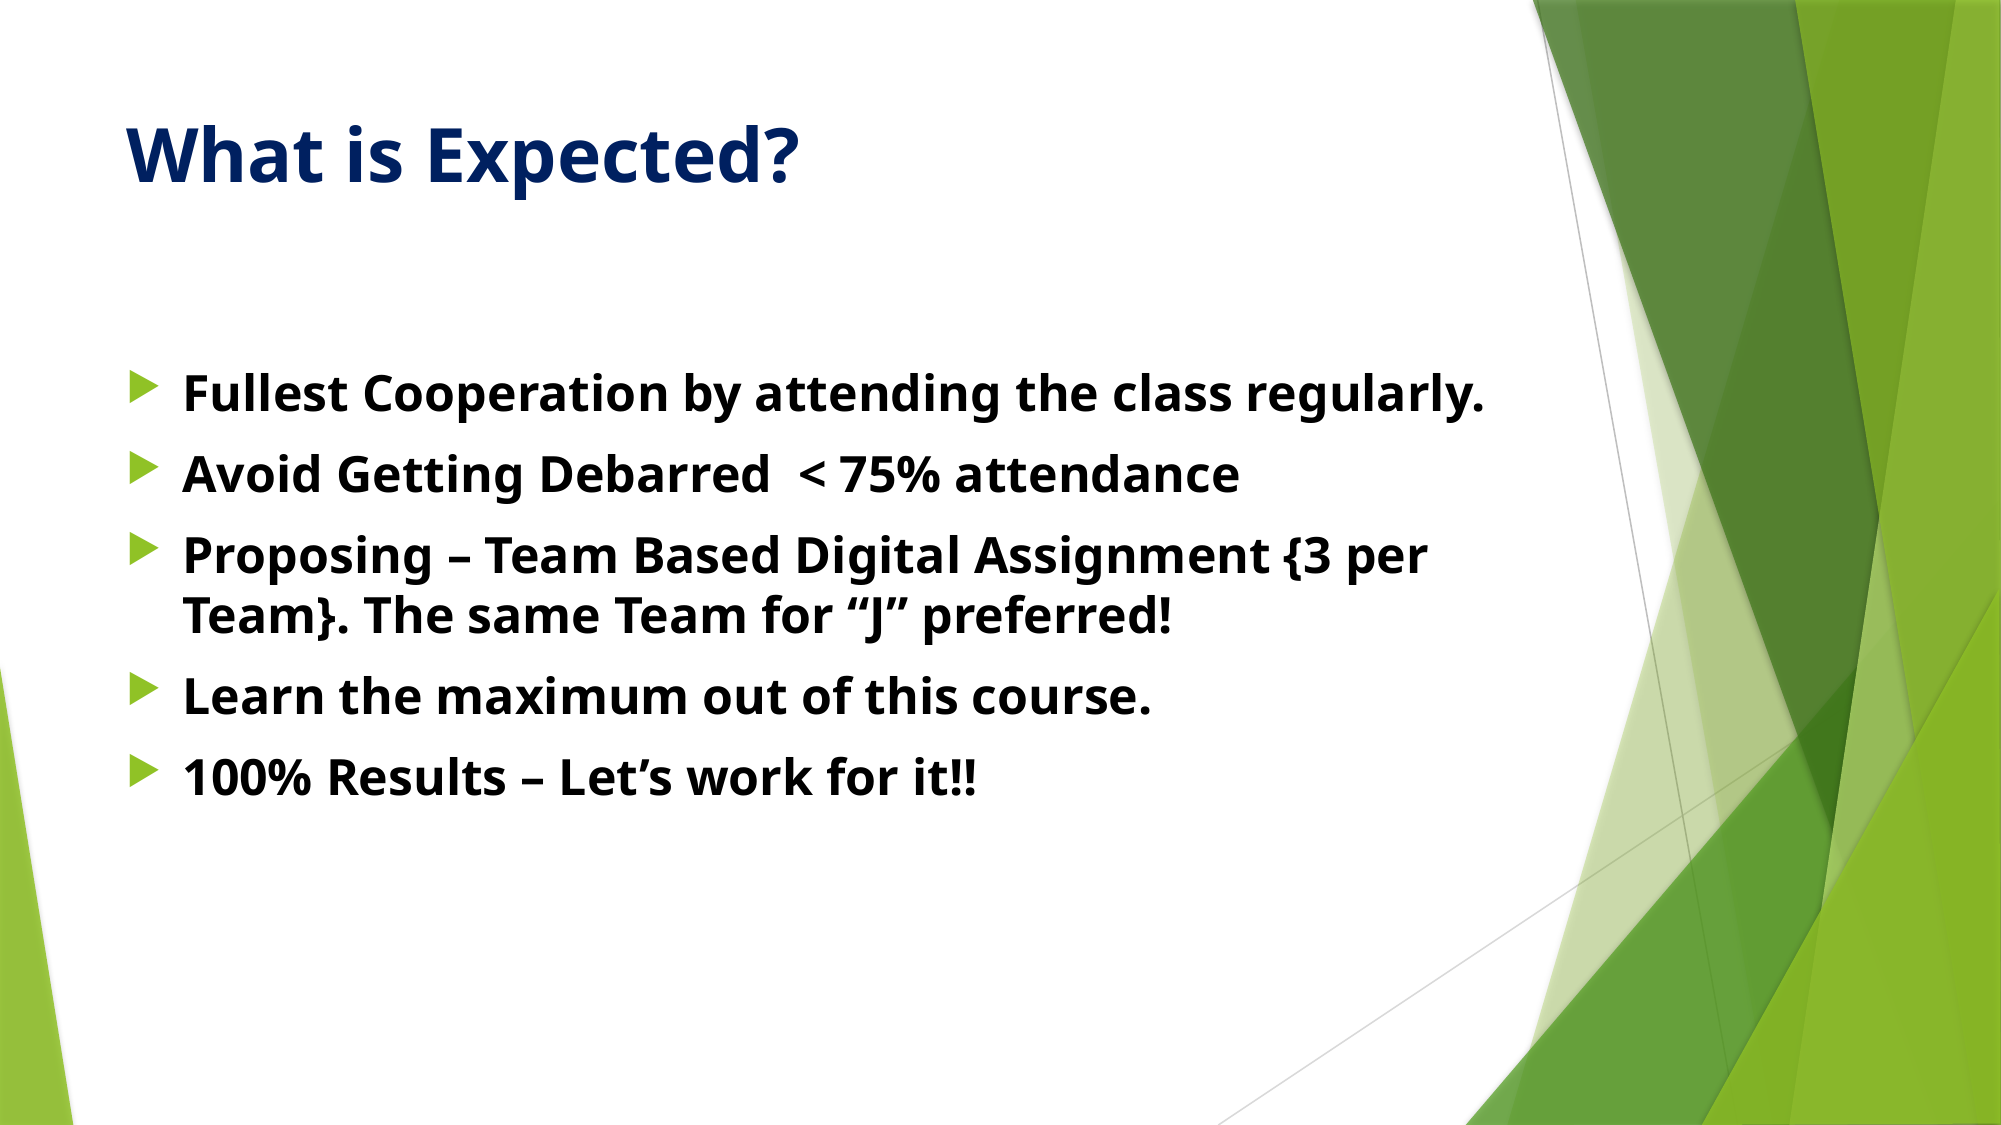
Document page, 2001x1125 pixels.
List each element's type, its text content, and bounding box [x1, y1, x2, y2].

title What is Expected? [111, 99, 1522, 317]
list Fullest Cooperation by attending the class regularly. Avoid Getting Debarred < 75% attendance Proposing – Team Based Digital Assignment {3 per Team}. The same Team for “J” preferred! Learn the maximum out of this course. 100% Results – Let’s work for it!! [111, 354, 1522, 992]
